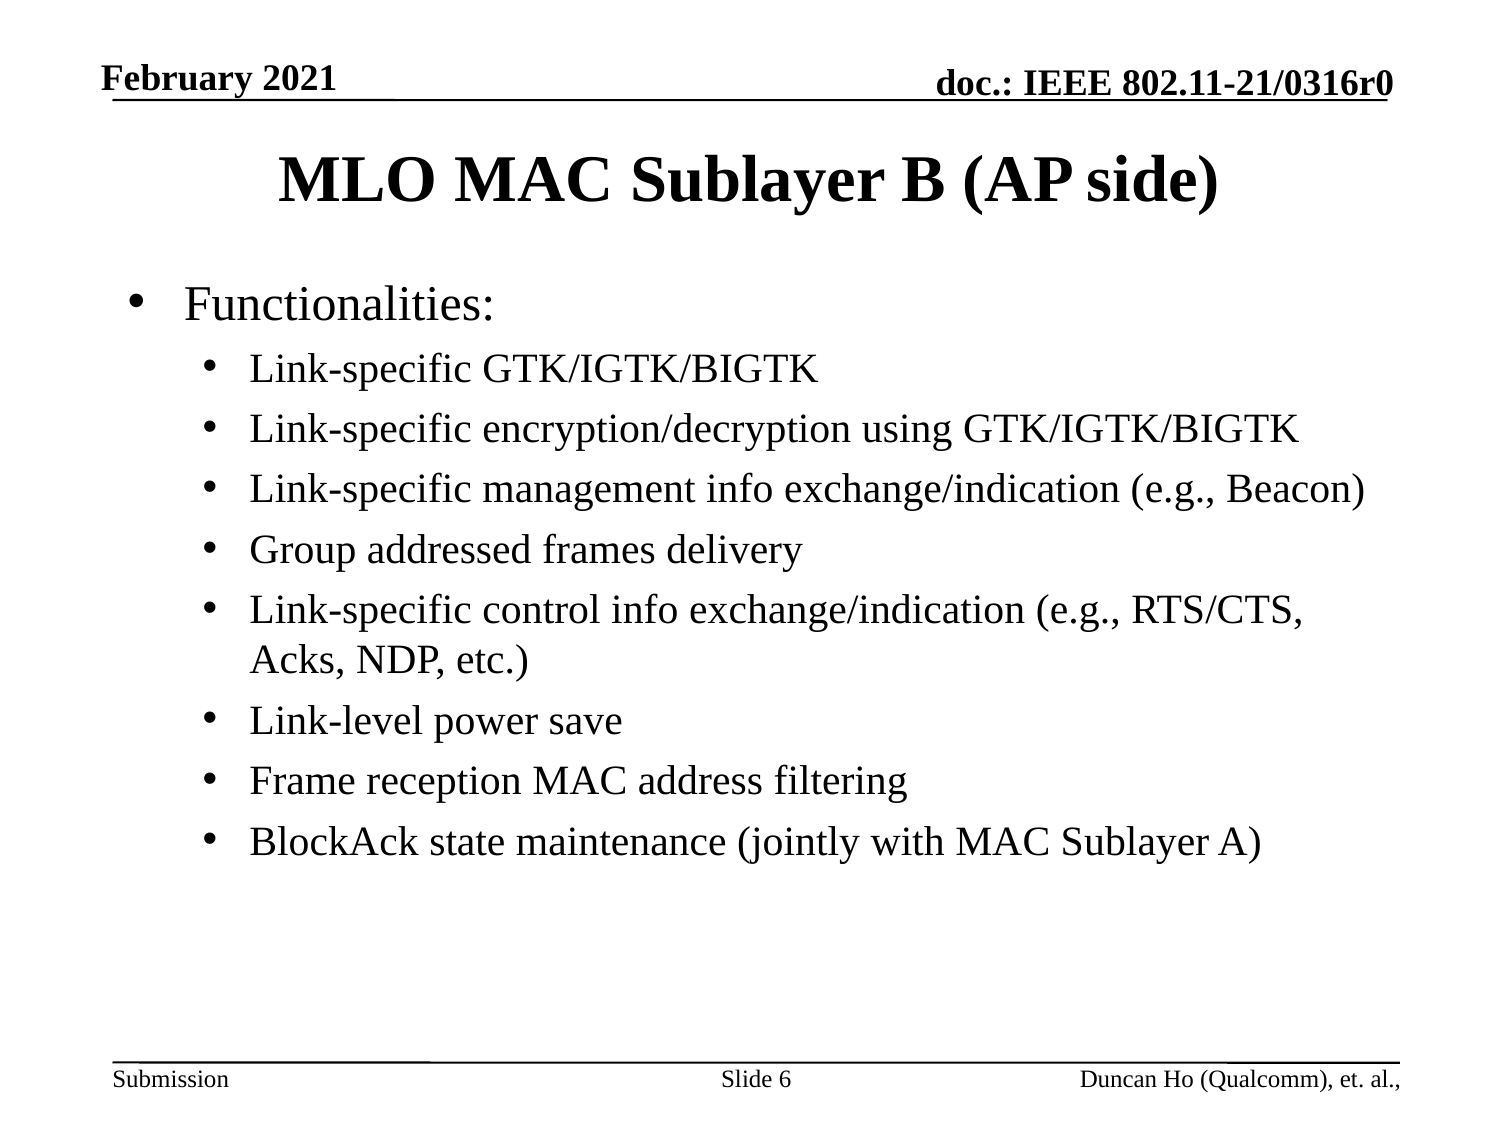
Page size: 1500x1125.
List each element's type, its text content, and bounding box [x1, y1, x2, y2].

footer Duncan Ho (Qualcomm), et. al., [878, 1061, 1402, 1093]
title MLO MAC Sublayer B (AP side) [112, 112, 1388, 238]
slide_number Slide 6 [712, 1061, 800, 1123]
text_box Functionalities: Link-specific GTK/IGTK/BIGTK Link-specific encryption/decryption using GTK/IGTK/BIGTK Link-specific management info exchange/indication (e.g., Beacon) Group addressed frames delivery Link-specific control info exchange/indication (e.g., RTS/CTS, Acks, NDP, etc.) Link-level power save Frame reception MAC address filtering BlockAck state maintenance (jointly with MAC Sublayer A) [112, 262, 1388, 938]
